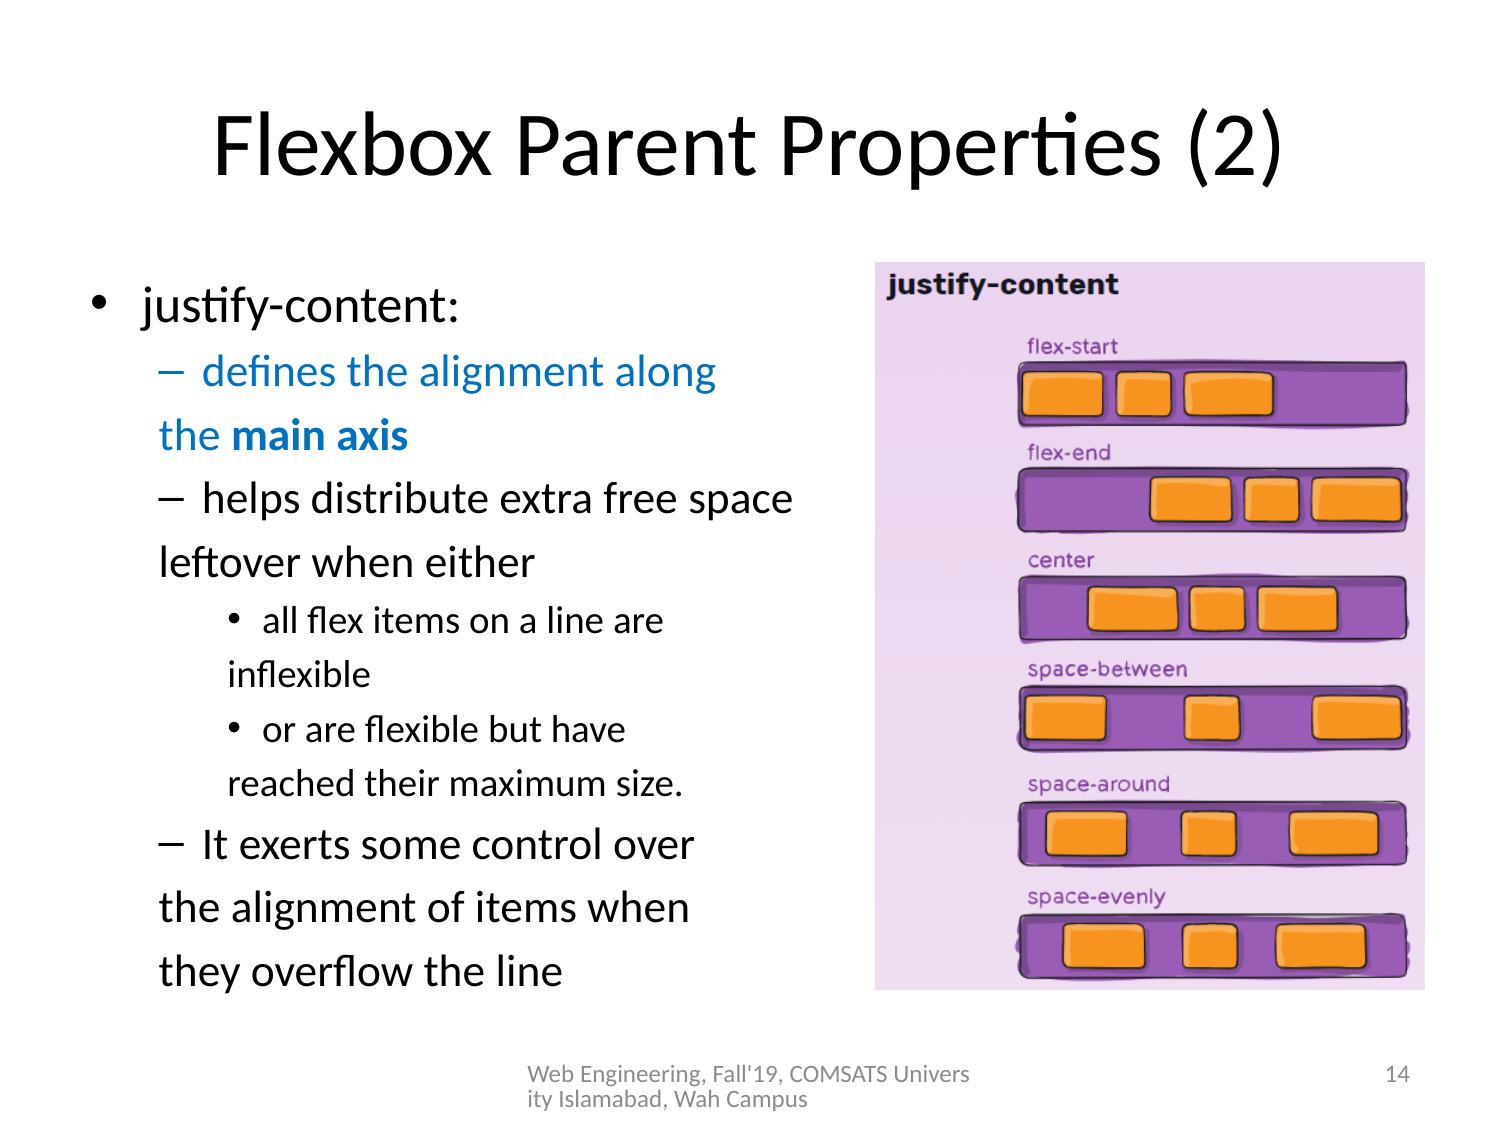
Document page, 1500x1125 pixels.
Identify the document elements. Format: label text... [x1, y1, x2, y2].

footer Web Engineering, Fall'19, COMSATS University Islamabad, Wah Campus [512, 1042, 988, 1103]
list justify-content: defines the alignment along the main axis helps distribute extra free space leftover when either all flex items on a line are inflexible or are flexible but have reached their maximum size. It exerts some control over the alignment of items when they overflow the line [75, 262, 1425, 1005]
title Flexbox Parent Properties (2) [75, 45, 1425, 233]
picture [874, 262, 1426, 990]
slide_number 14 [1074, 1042, 1425, 1103]
